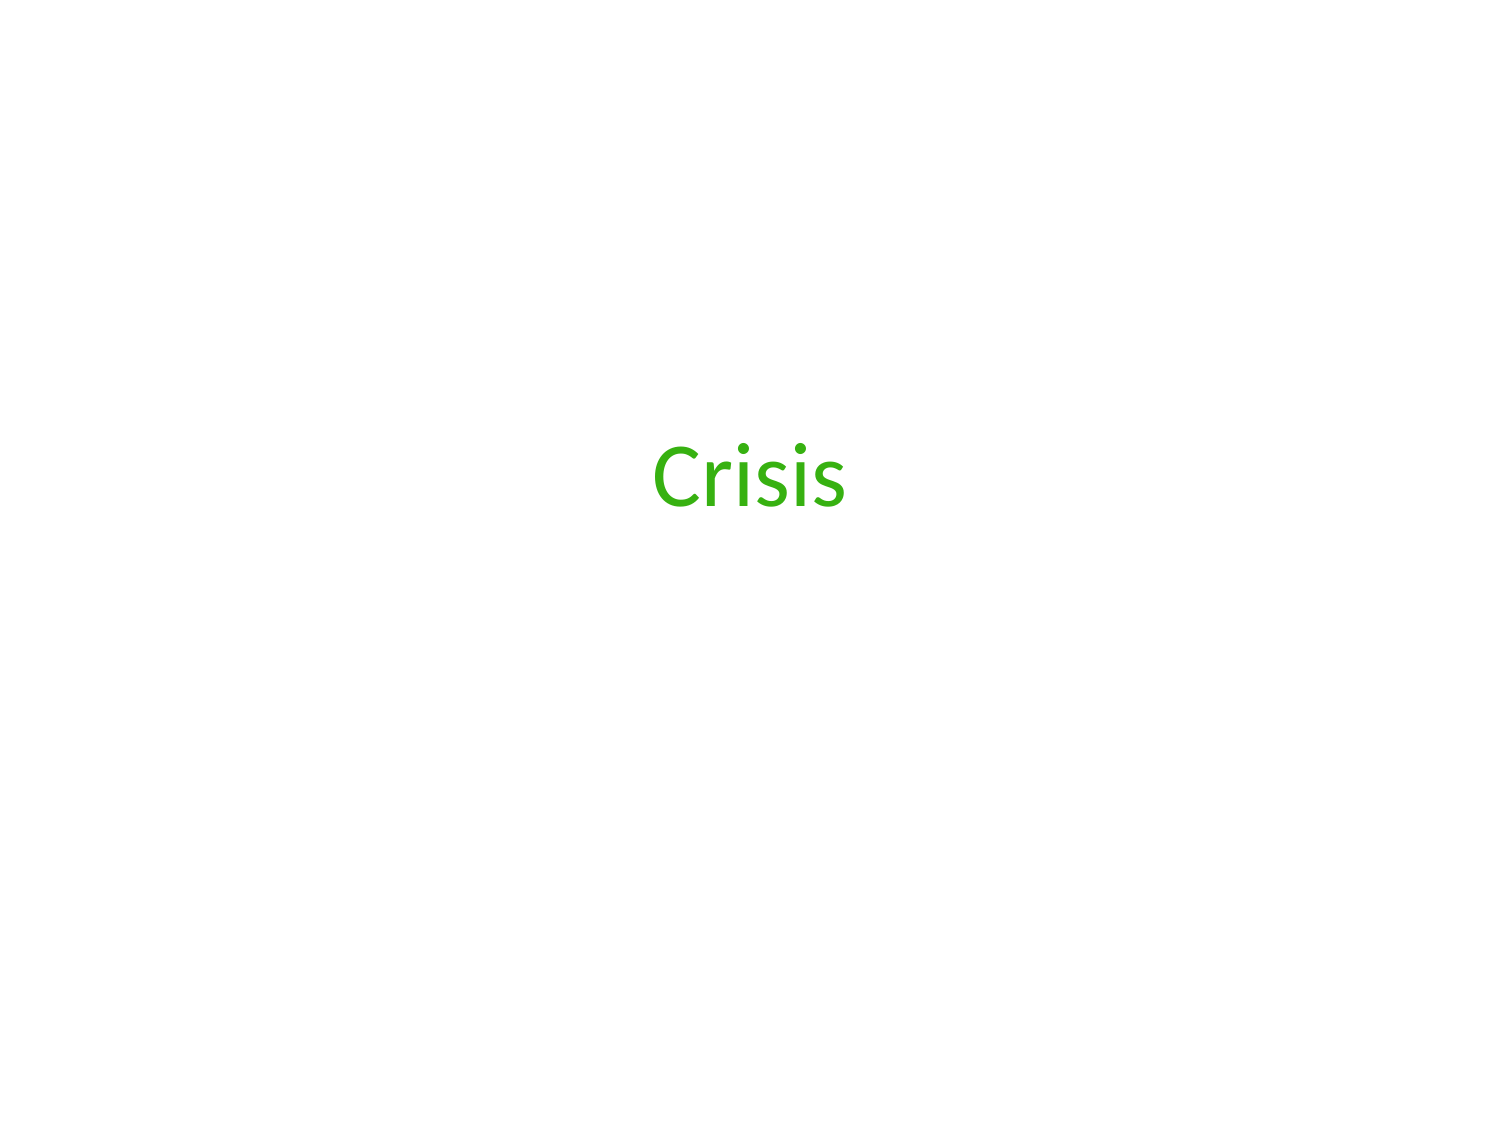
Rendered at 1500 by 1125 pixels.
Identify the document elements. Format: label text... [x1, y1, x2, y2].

title Crisis [112, 349, 1388, 591]
